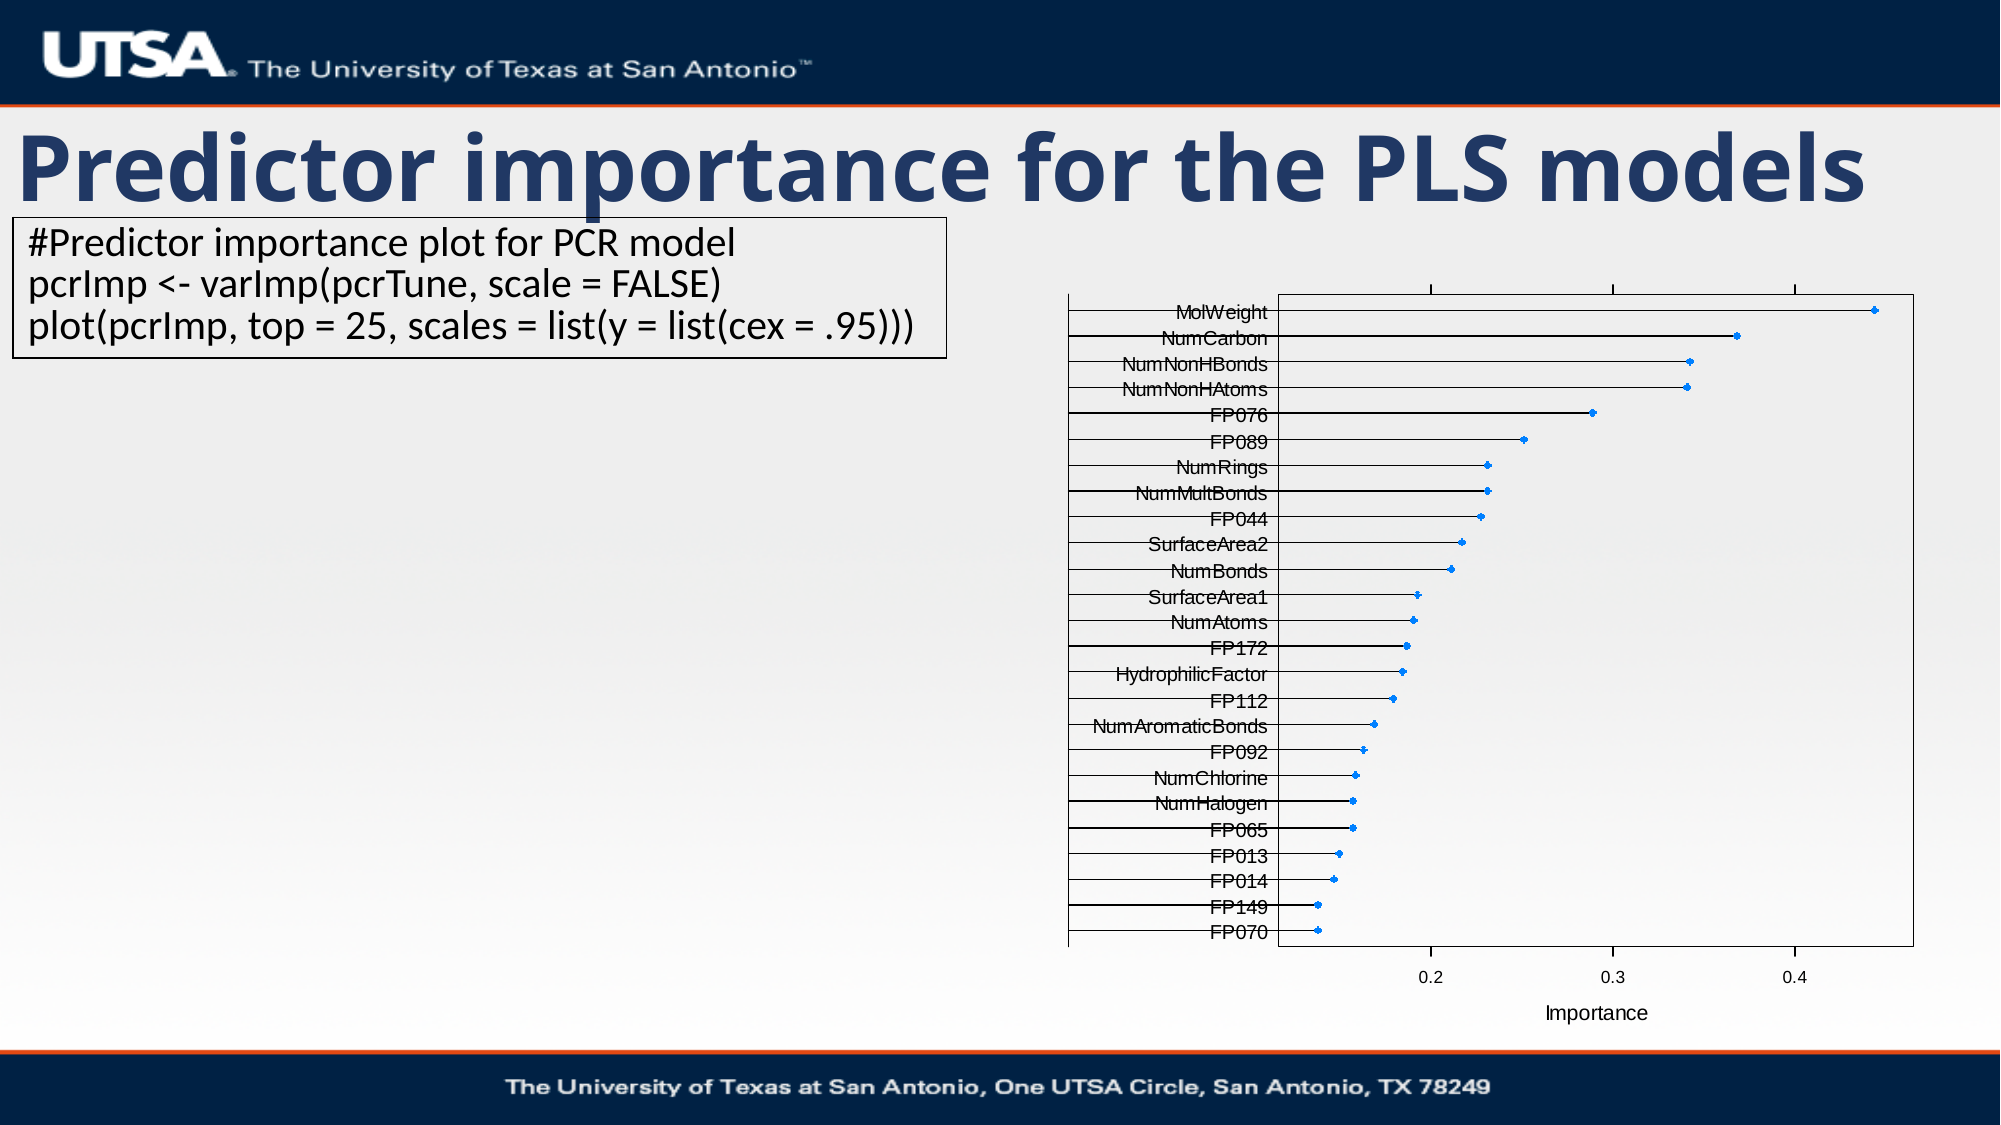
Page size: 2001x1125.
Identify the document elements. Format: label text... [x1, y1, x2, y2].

title Predictor importance for the PLS models [0, 109, 2000, 234]
picture [0, 0, 2000, 109]
table_header #Predictor importance plot for PCR model pcrImp <- varImp(pcrTune, scale = FALSE) plot(pcrImp, top = 25, scales = list(y = list(cex = .95))) [14, 218, 946, 357]
picture [0, 232, 2000, 1125]
